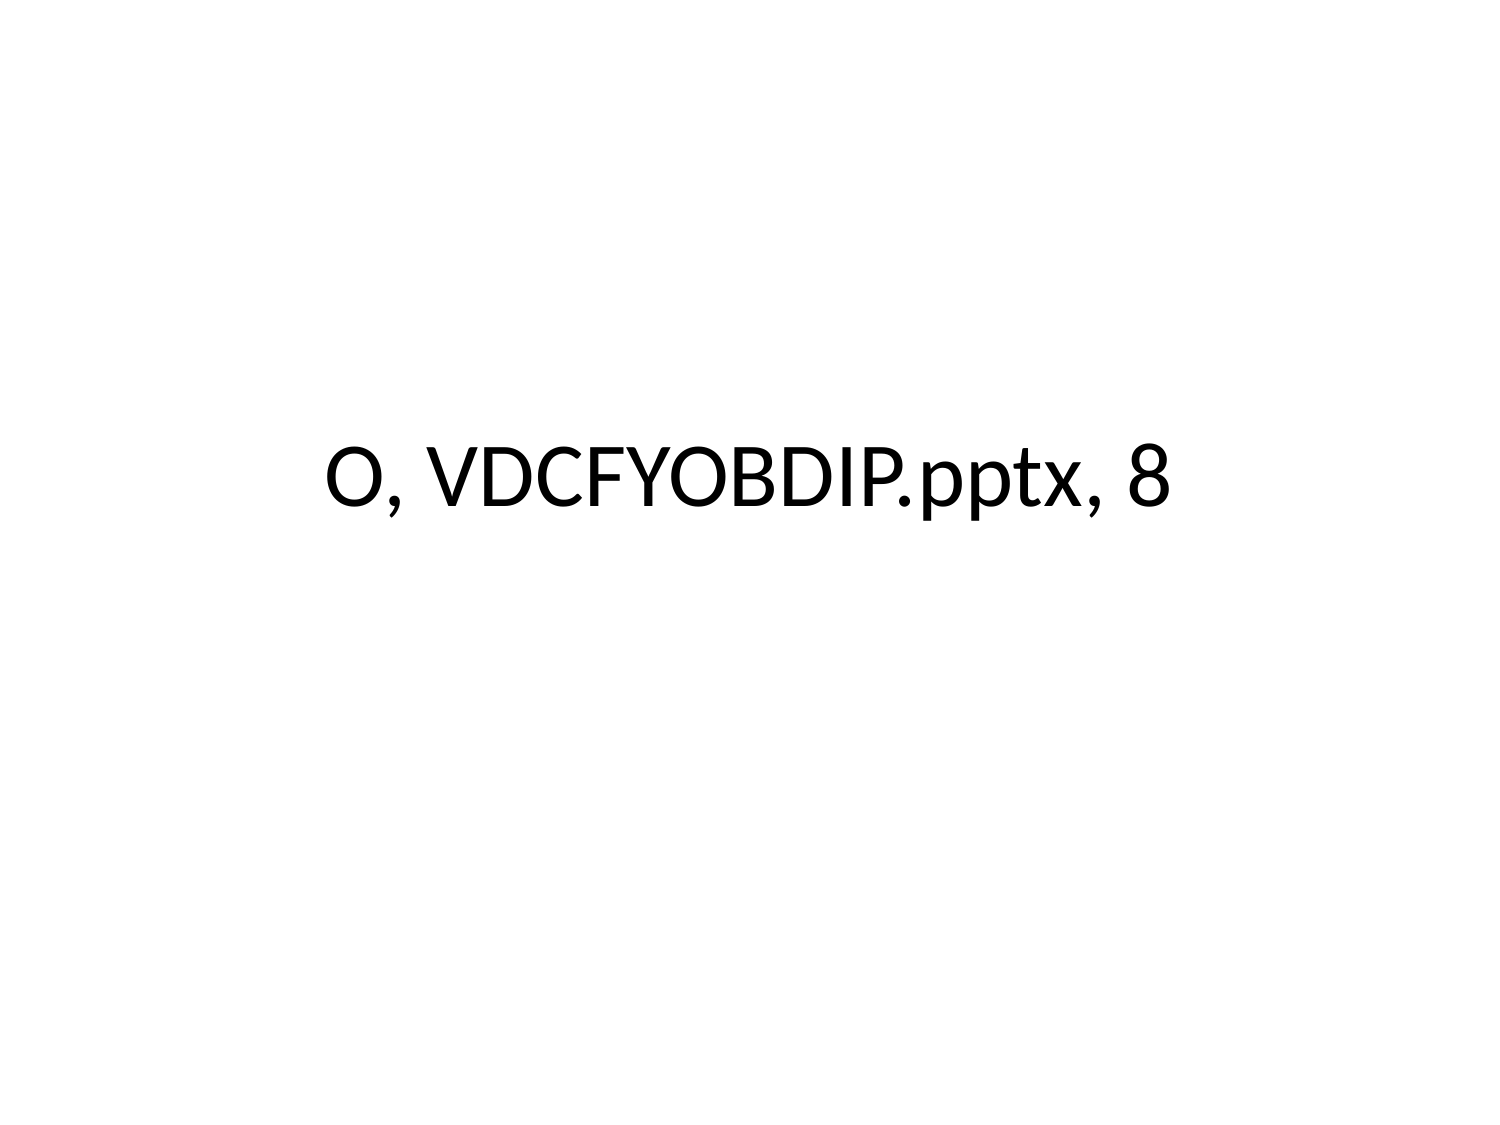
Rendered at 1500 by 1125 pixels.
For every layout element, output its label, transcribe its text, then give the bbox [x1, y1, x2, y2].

title O, VDCFYOBDIP.pptx, 8 [112, 349, 1388, 591]
